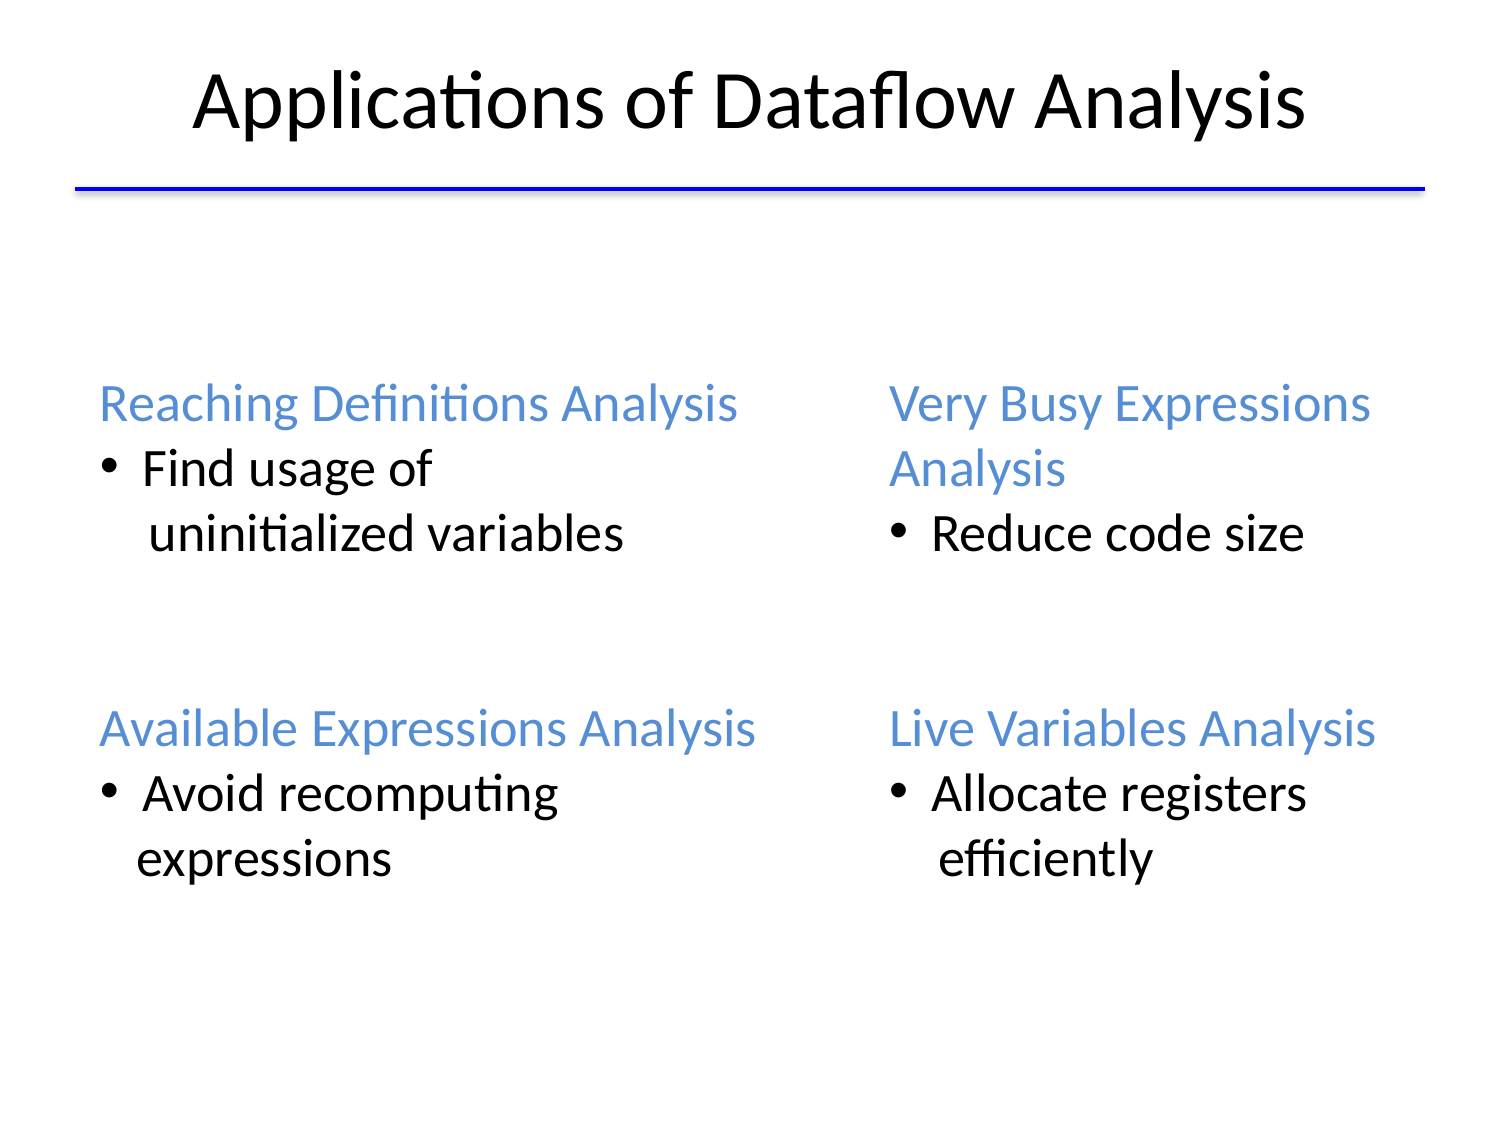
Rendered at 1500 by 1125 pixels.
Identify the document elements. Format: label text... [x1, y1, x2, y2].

list Very Busy Expressions Analysis Reduce code size Live Variables Analysis Allocate registers efficiently [874, 352, 1441, 882]
title Applications of Dataflow Analysis [75, 1, 1425, 190]
list Reaching Definitions Analysis Find usage of uninitialized variables Available Expressions Analysis Avoid recomputing expressions [84, 352, 852, 853]
